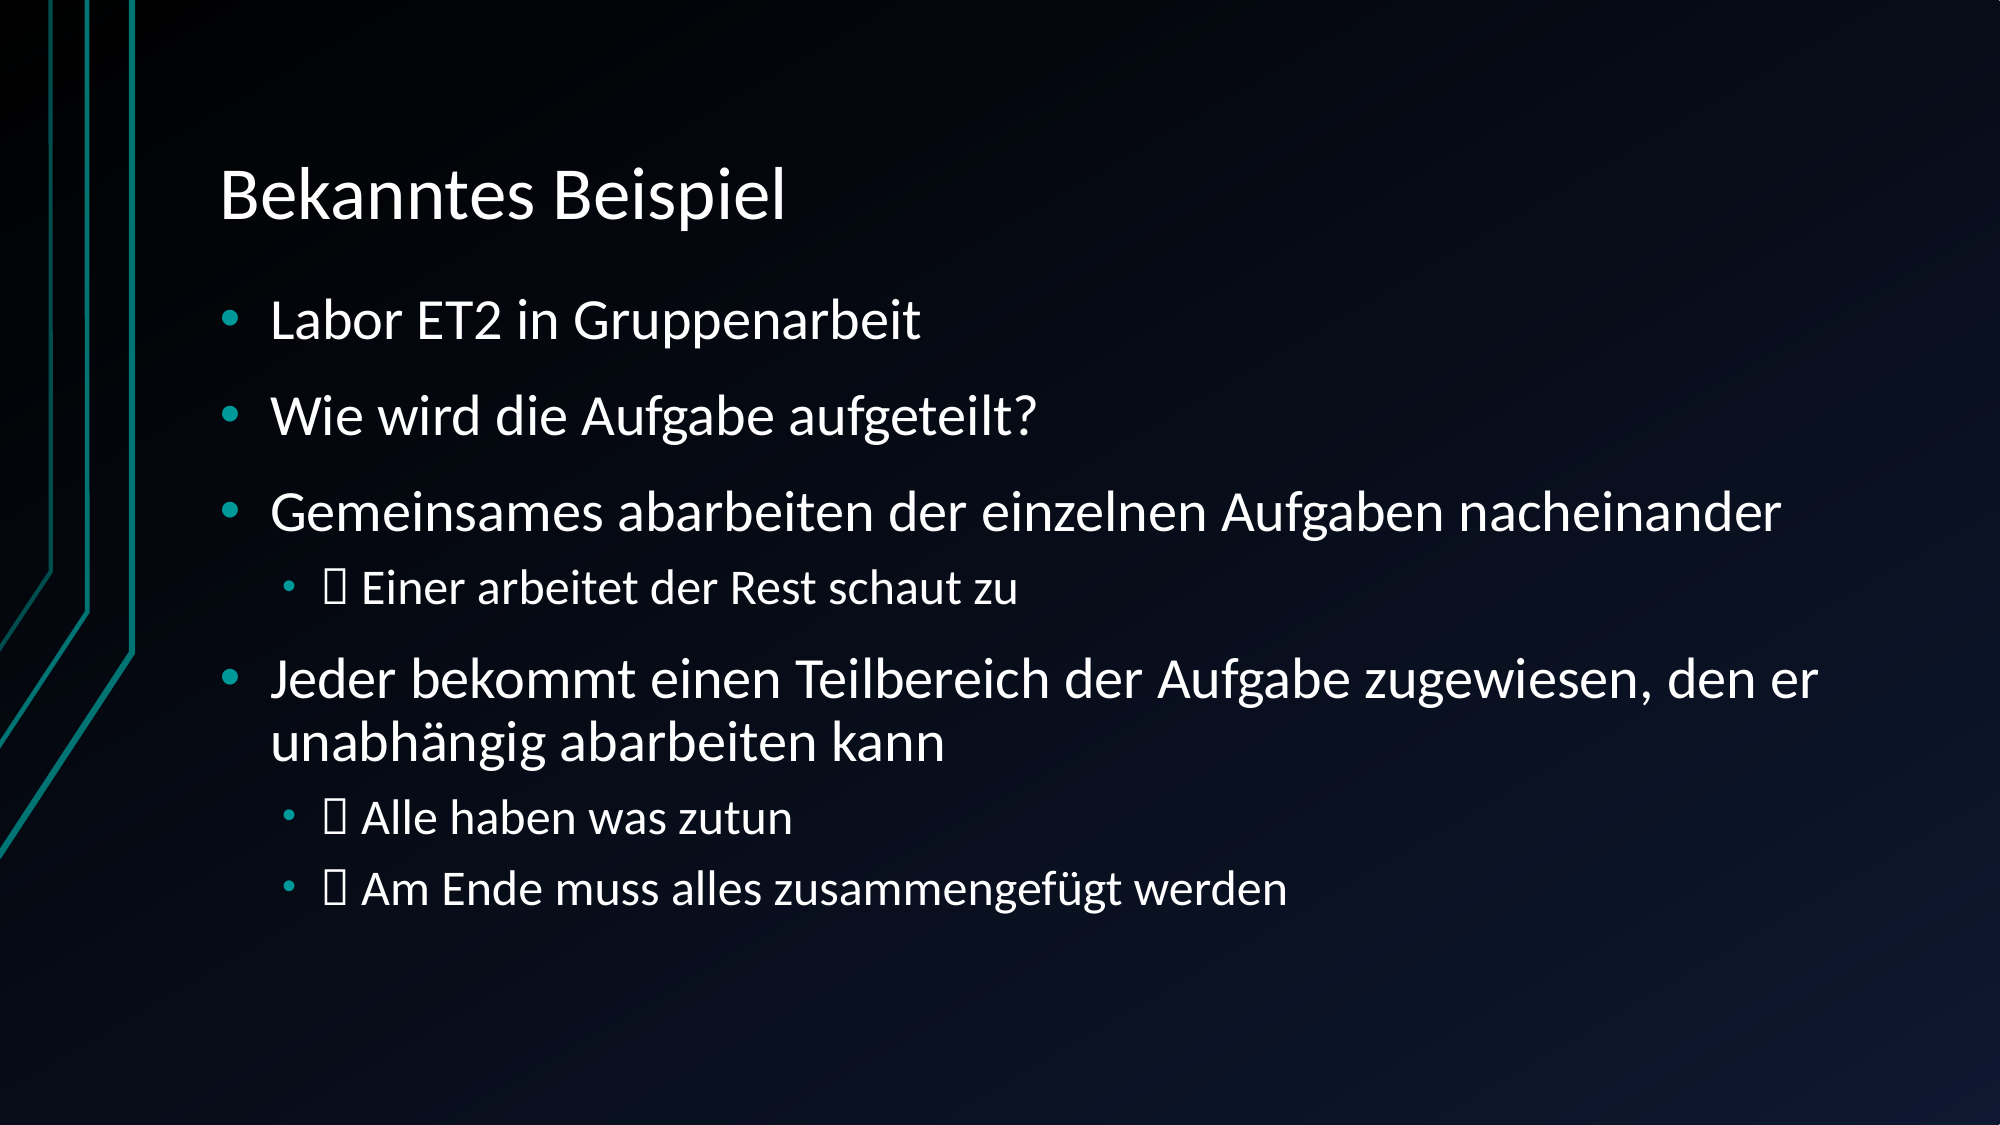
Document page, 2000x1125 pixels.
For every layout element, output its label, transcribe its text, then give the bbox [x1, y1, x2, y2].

list Labor ET2 in Gruppenarbeit Wie wird die Aufgabe aufgeteilt? Gemeinsames abarbeiten der einzelnen Aufgaben nacheinander  Einer arbeitet der Rest schaut zu Jeder bekommt einen Teilbereich der Aufgabe zugewiesen, den er unabhängig abarbeiten kann  Alle haben was zutun  Am Ende muss alles zusammengefügt werden [199, 279, 1900, 1012]
title Bekanntes Beispiel [199, 45, 1900, 246]
